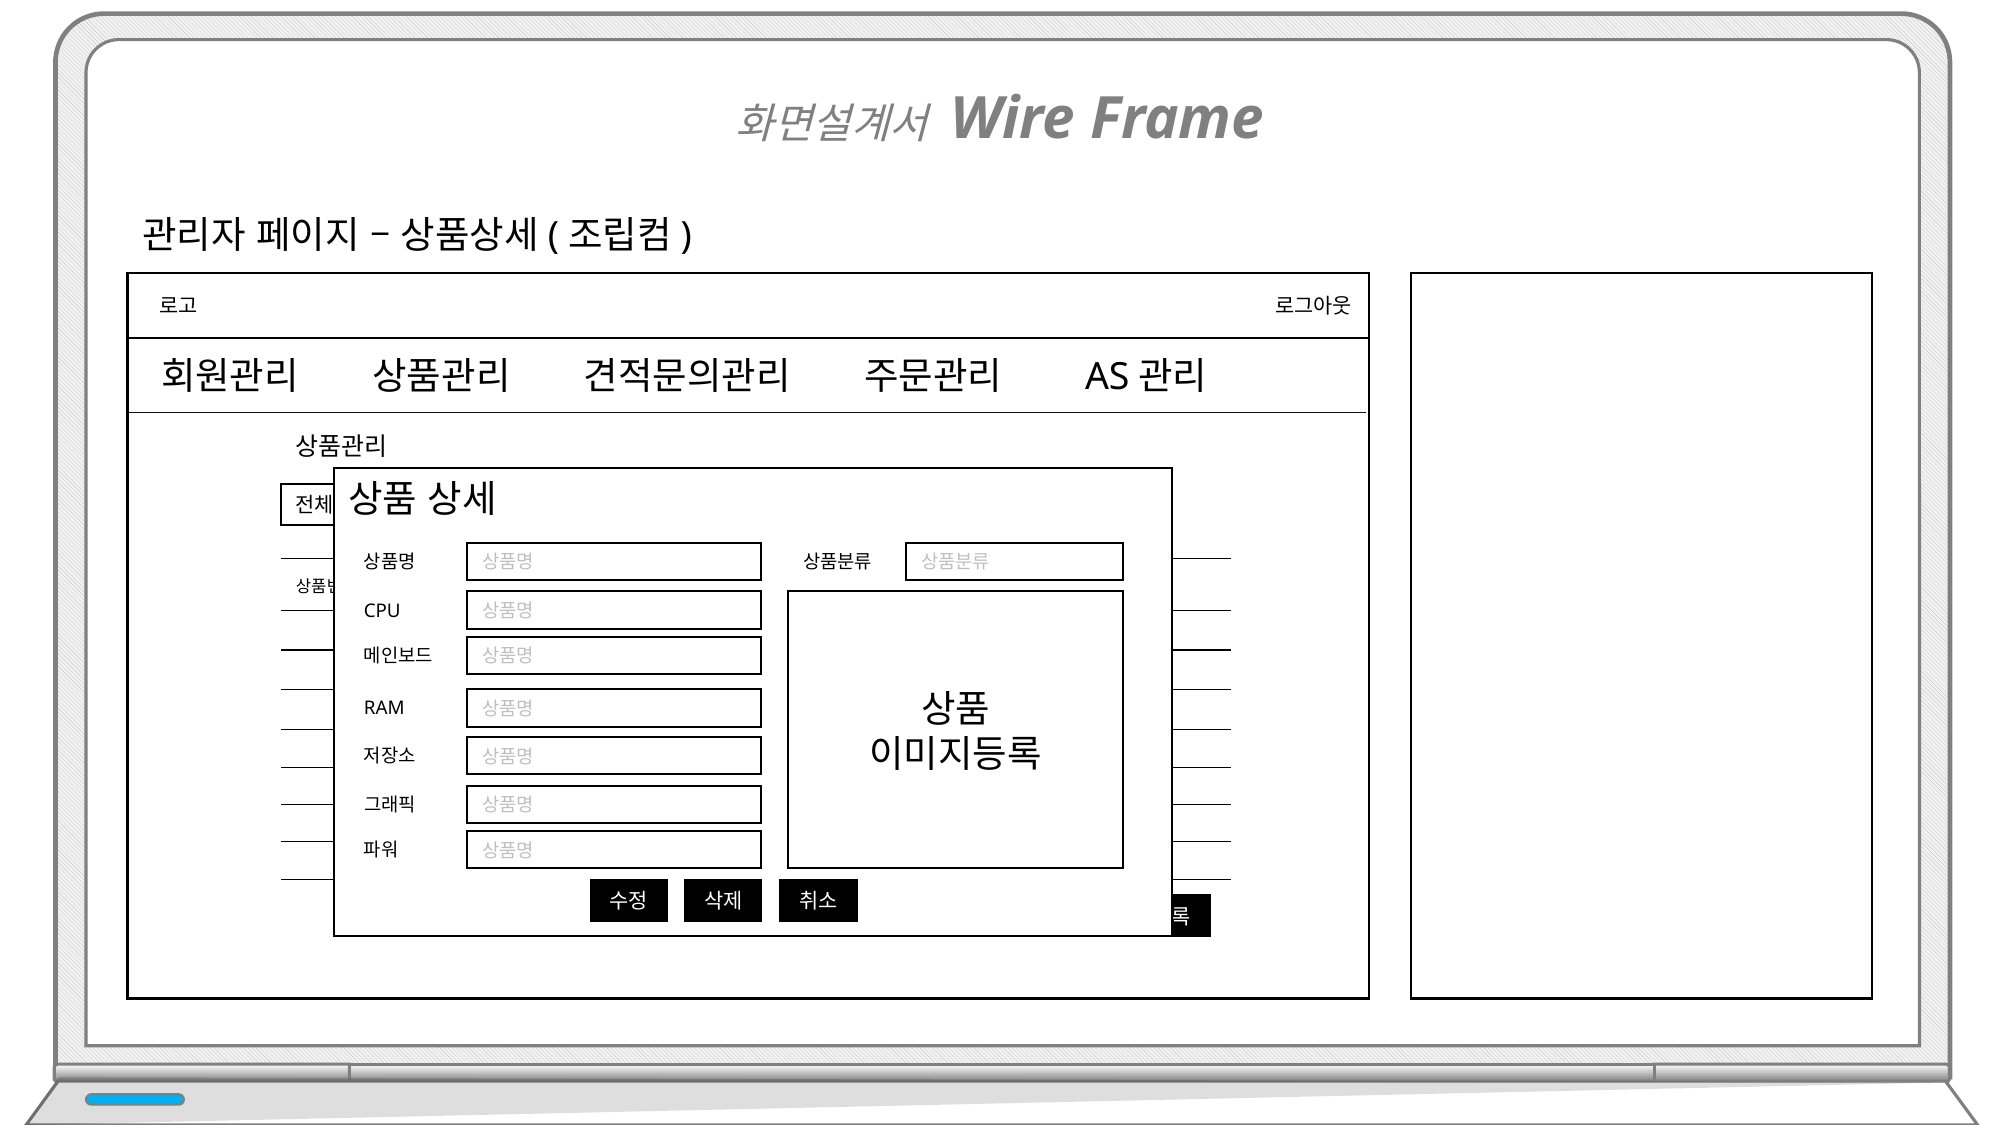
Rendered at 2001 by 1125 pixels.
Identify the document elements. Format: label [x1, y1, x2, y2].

text_box [24, 13, 1978, 1125]
